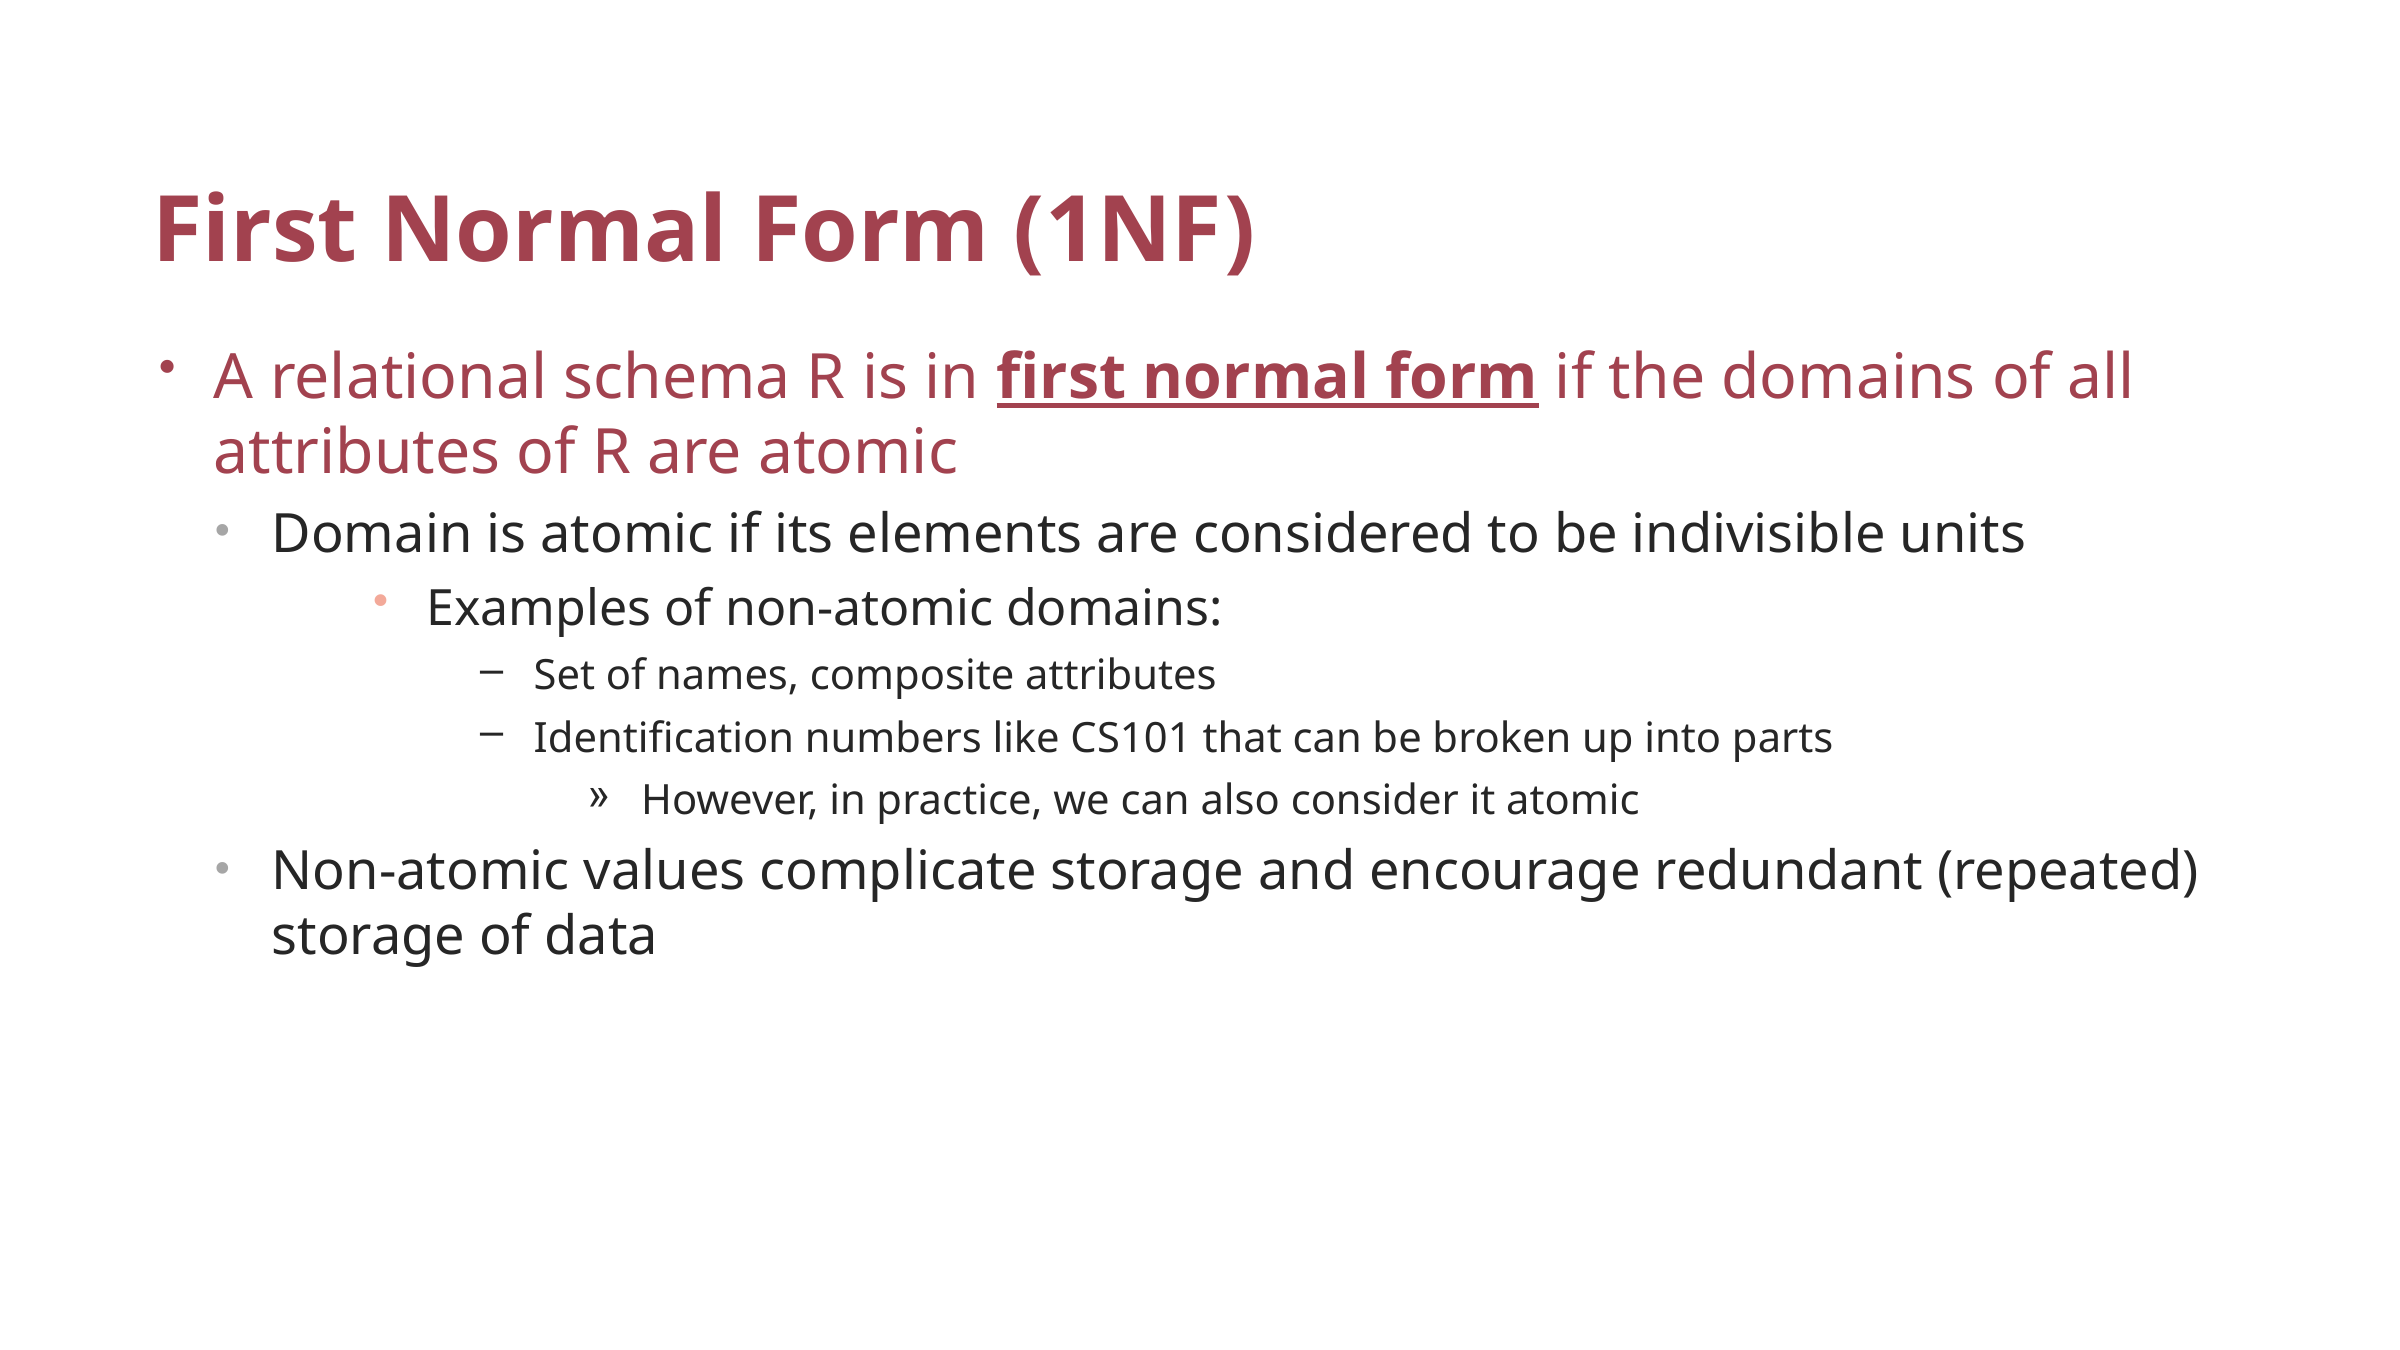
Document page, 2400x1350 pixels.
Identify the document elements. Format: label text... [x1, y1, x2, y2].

list A relational schema R is in first normal form if the domains of all attributes of R are atomic Domain is atomic if its elements are considered to be indivisible units Examples of non-atomic domains: Set of names, composite attributes Identification numbers like CS101 that can be broken up into parts However, in practice, we can also consider it atomic Non-atomic values complicate storage and encourage redundant (repeated) storage of data [137, 324, 2263, 1200]
title First Normal Form (1NF) [137, 54, 2263, 288]
